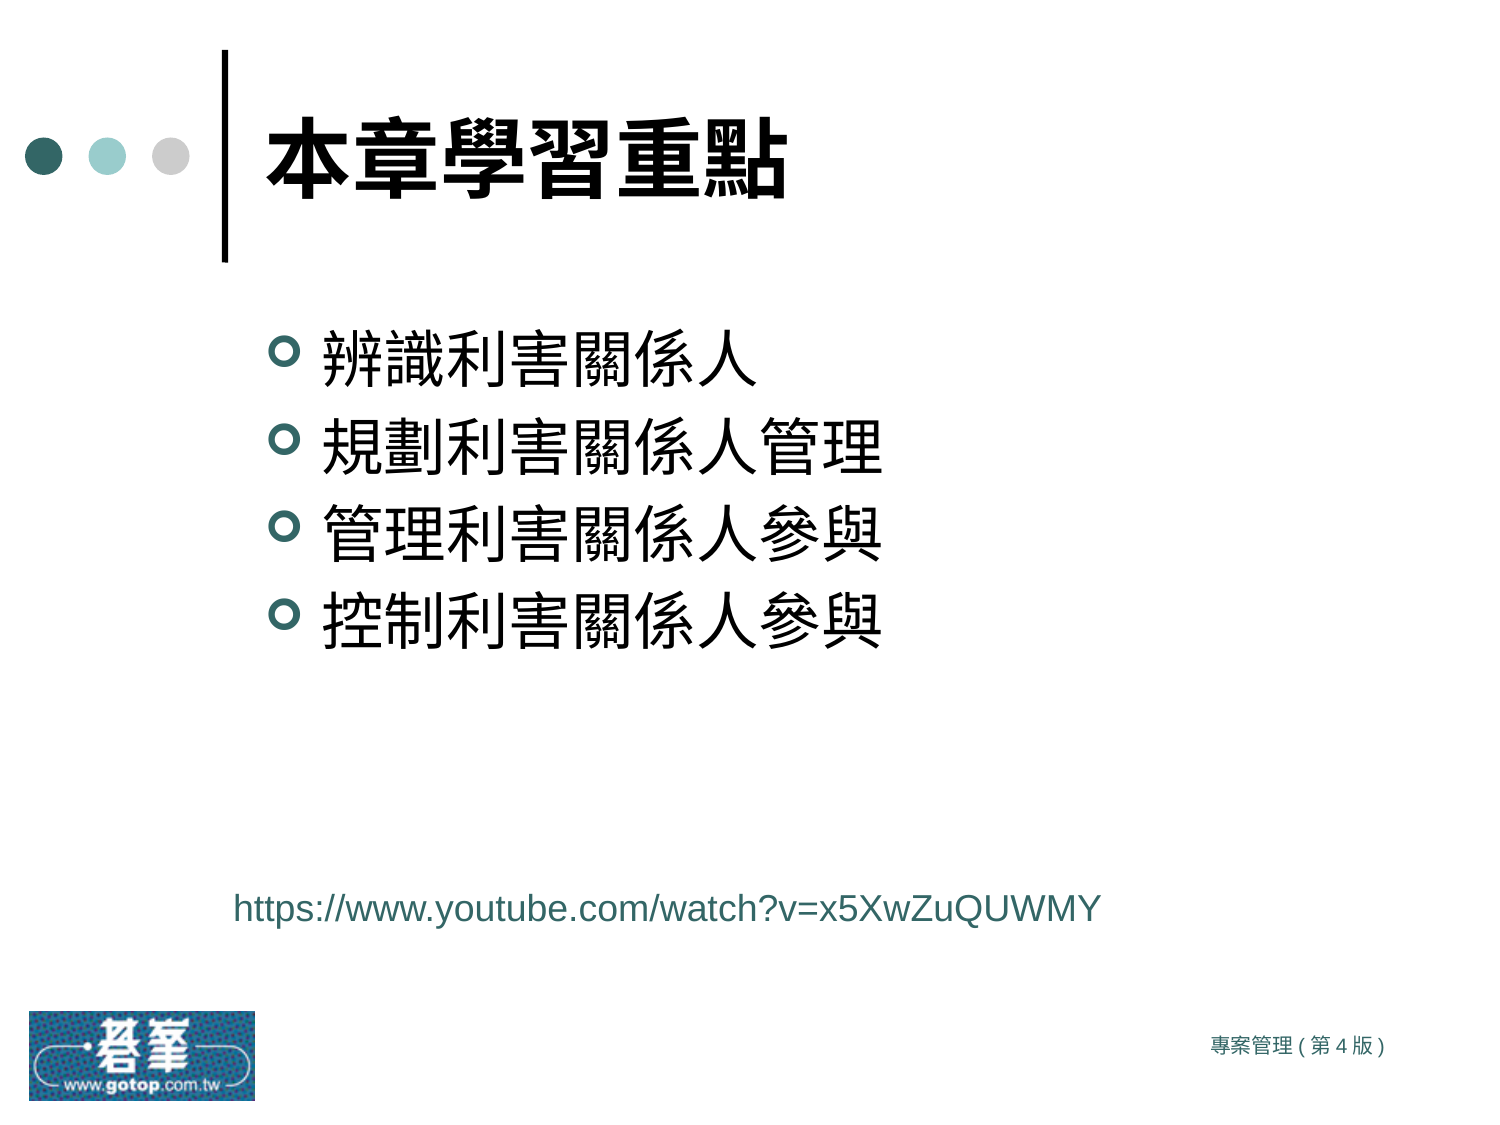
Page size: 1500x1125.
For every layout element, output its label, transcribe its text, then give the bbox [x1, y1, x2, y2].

title 本章學習重點 [249, 31, 1400, 282]
slide_number 專案管理(第4版) [1087, 1025, 1400, 1100]
list 辨識利害關係人 規劃利害關係人管理 管理利害關係人參與 控制利害關係人參與 [249, 312, 1400, 988]
text_box https://www.youtube.com/watch?v=x5XwZuQUWMY [218, 876, 1317, 937]
picture [29, 1011, 255, 1101]
